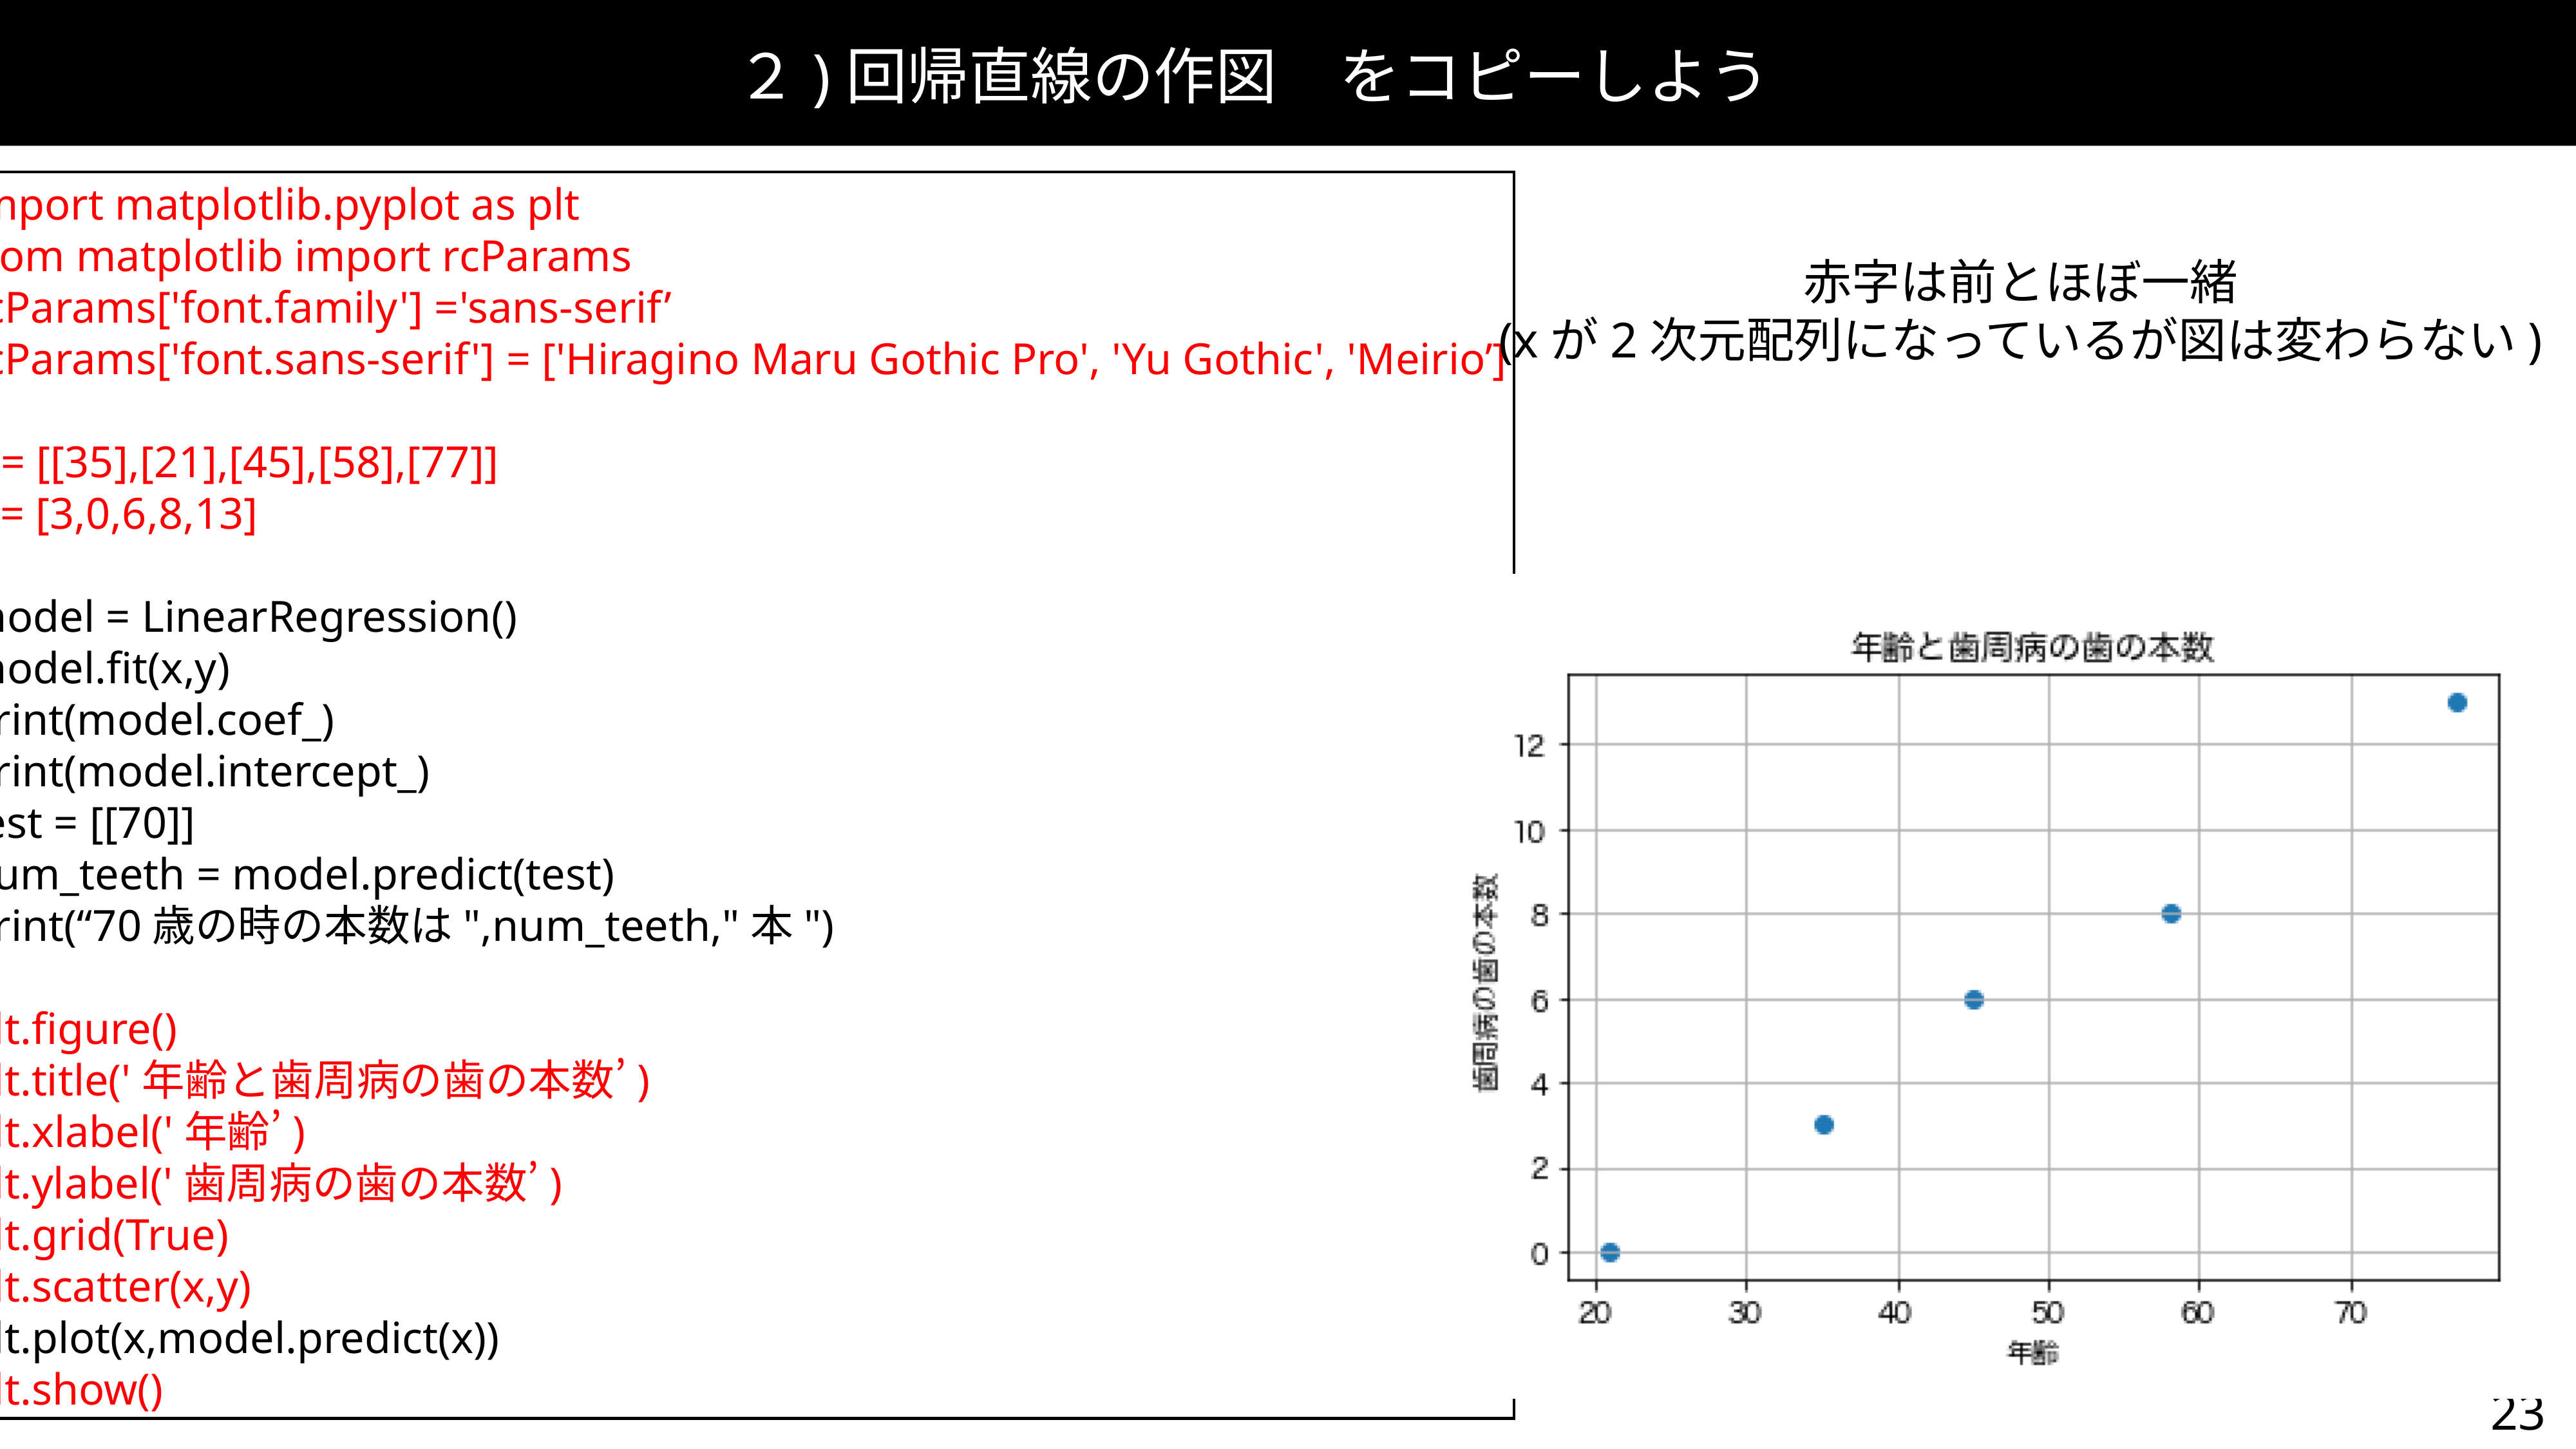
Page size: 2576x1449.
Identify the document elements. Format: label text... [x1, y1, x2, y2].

slide_number 23 [2481, 1399, 2555, 1446]
picture [1459, 573, 2576, 1399]
text_box 赤字は前とほぼ一緒 (xが2次元配列になっているが図は変わらない) [1493, 246, 2548, 373]
text_box [0, 0, 2576, 146]
text_box ２)回帰直線の作図 をコピーしよう [730, 32, 1776, 117]
text_box import matplotlib.pyplot as plt from matplotlib import rcParams rcParams['font.family'] ='sans-serif’ rcParams['font.sans-serif'] = ['Hiragino Maru Gothic Pro', 'Yu Gothic', 'Meirio’] x = [[35],[21],[45],[58],[77]] y = [3,0,6,8,13] model = LinearRegression() model.fit(x,y) print(model.coef_) print(model.intercept_) test = [[70]] num_teeth = model.predict(test) print(“70歳の時の本数は",num_teeth,"本") plt.figure() plt.title('年齢と歯周病の歯の本数’) plt.xlabel('年齢’) plt.ylabel('歯周病の歯の本数’) plt.grid(True) plt.scatter(x,y) plt.plot(x,model.predict(x)) plt.show() [0, 171, 1515, 1419]
